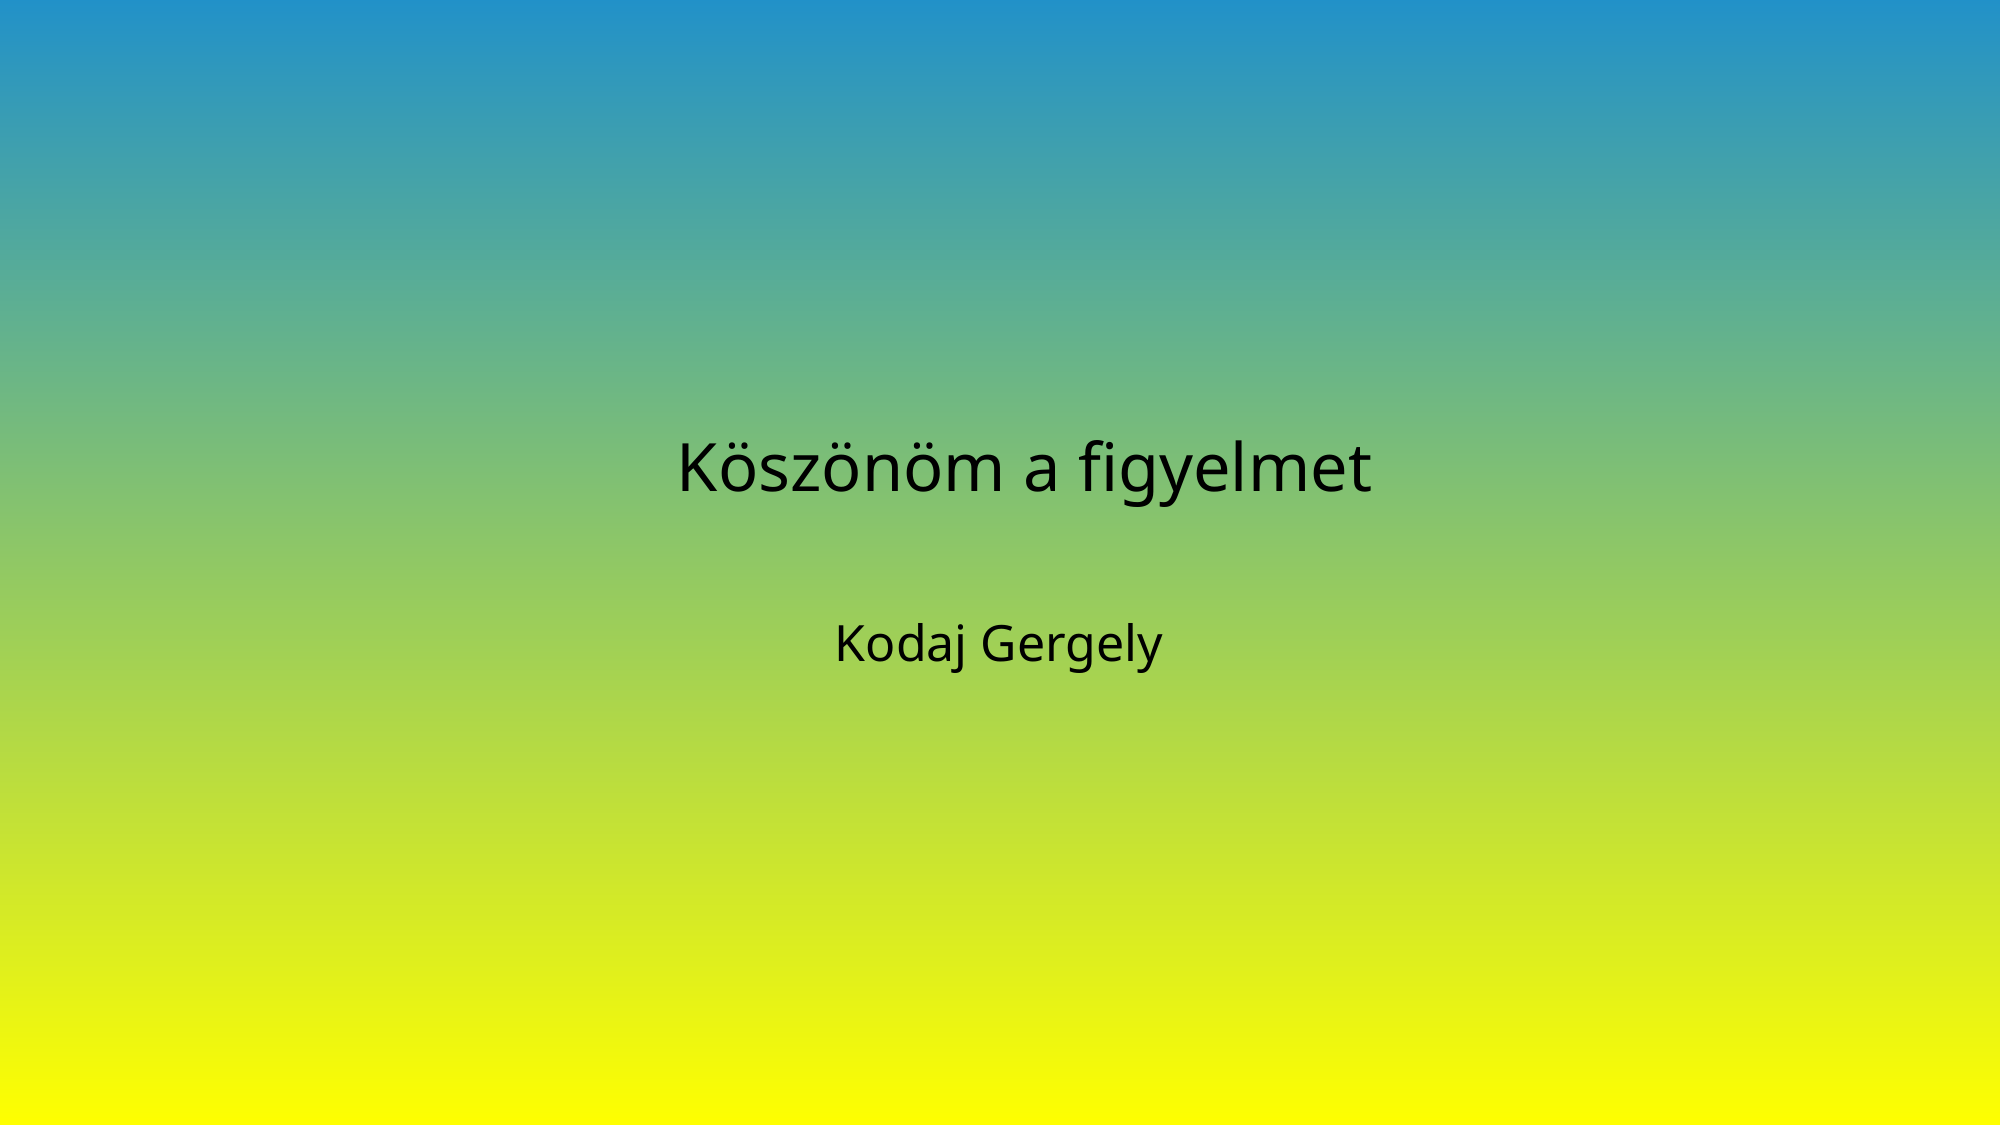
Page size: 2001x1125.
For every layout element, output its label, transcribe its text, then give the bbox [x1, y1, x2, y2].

title Köszönöm a figyelmet [162, 360, 1888, 579]
list Kodaj Gergely [819, 610, 2000, 1125]
